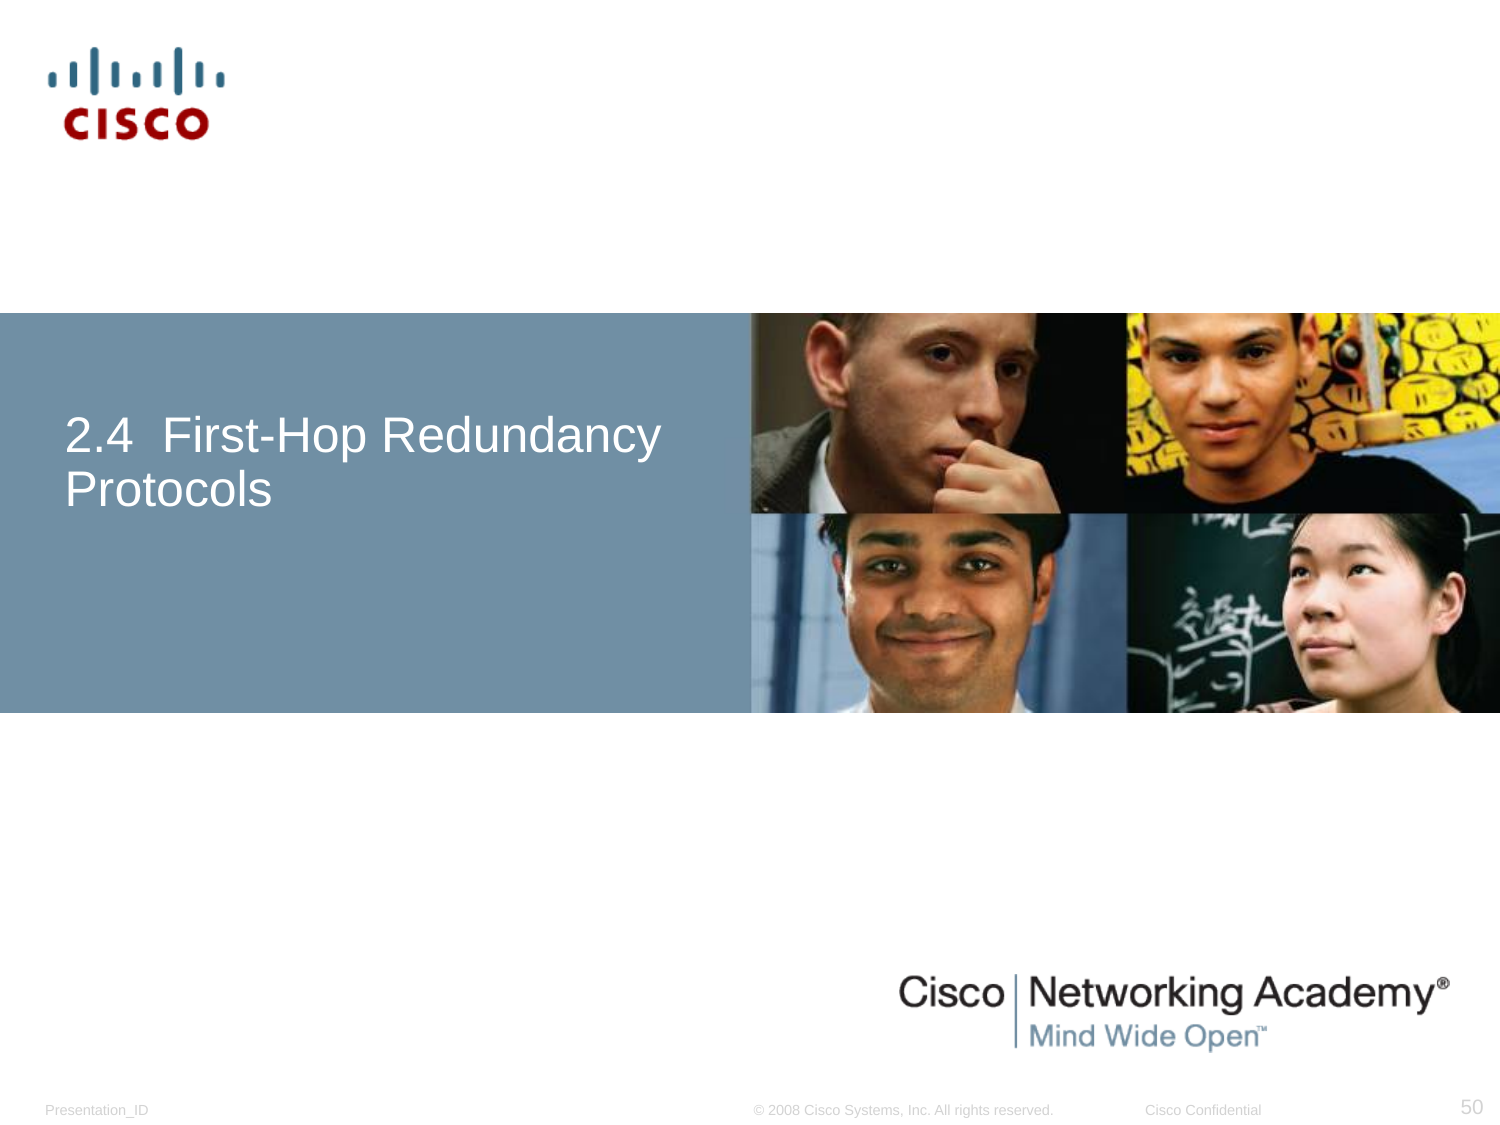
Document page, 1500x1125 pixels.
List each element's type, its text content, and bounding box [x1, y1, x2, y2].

picture [40, 19, 233, 168]
picture [899, 974, 1450, 1053]
picture [0, 313, 1500, 713]
title 2.4 First-Hop Redundancy Protocols [50, 371, 684, 615]
